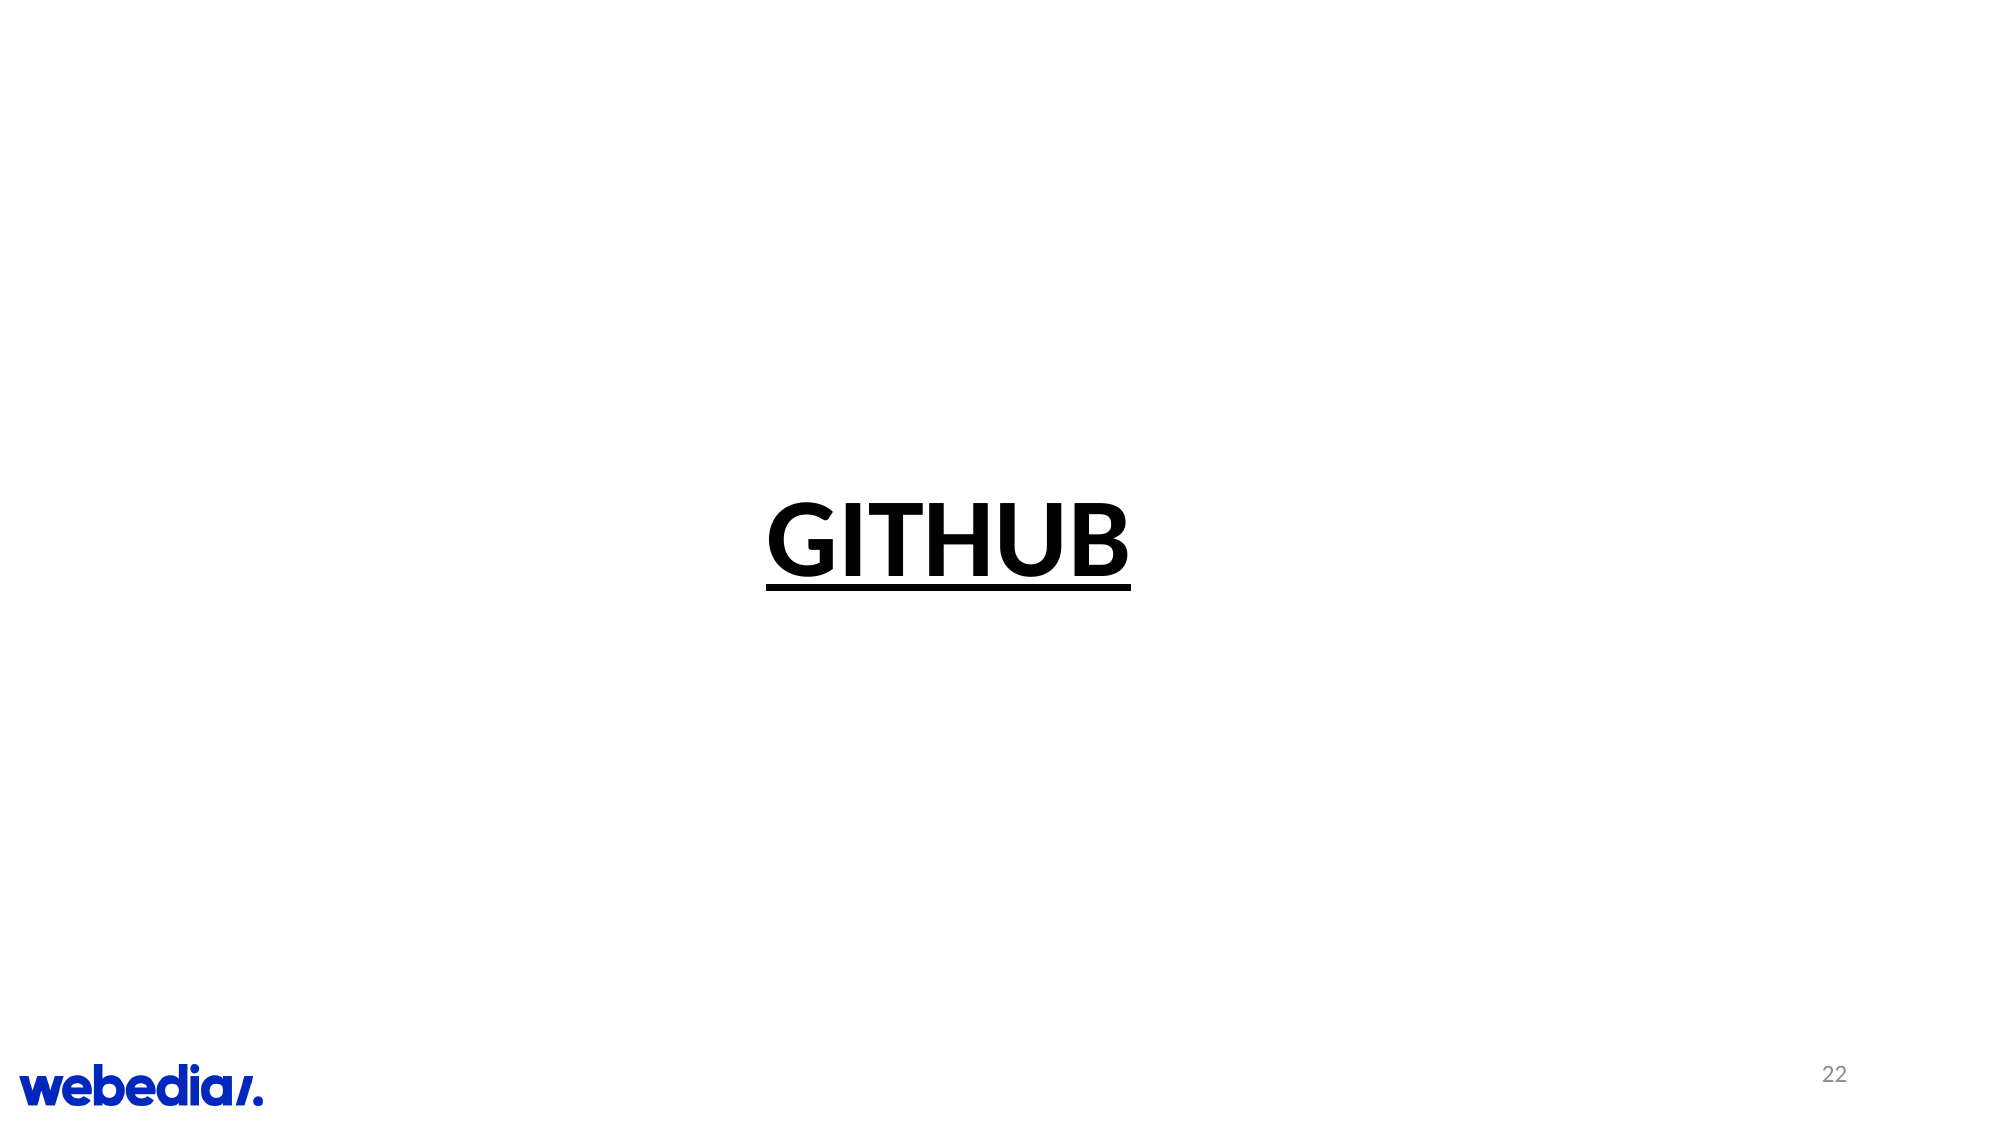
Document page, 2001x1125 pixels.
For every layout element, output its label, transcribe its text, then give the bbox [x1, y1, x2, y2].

picture [19, 1064, 263, 1106]
subtitle GITHUB [751, 469, 1151, 616]
slide_number 22 [1412, 1042, 1863, 1103]
